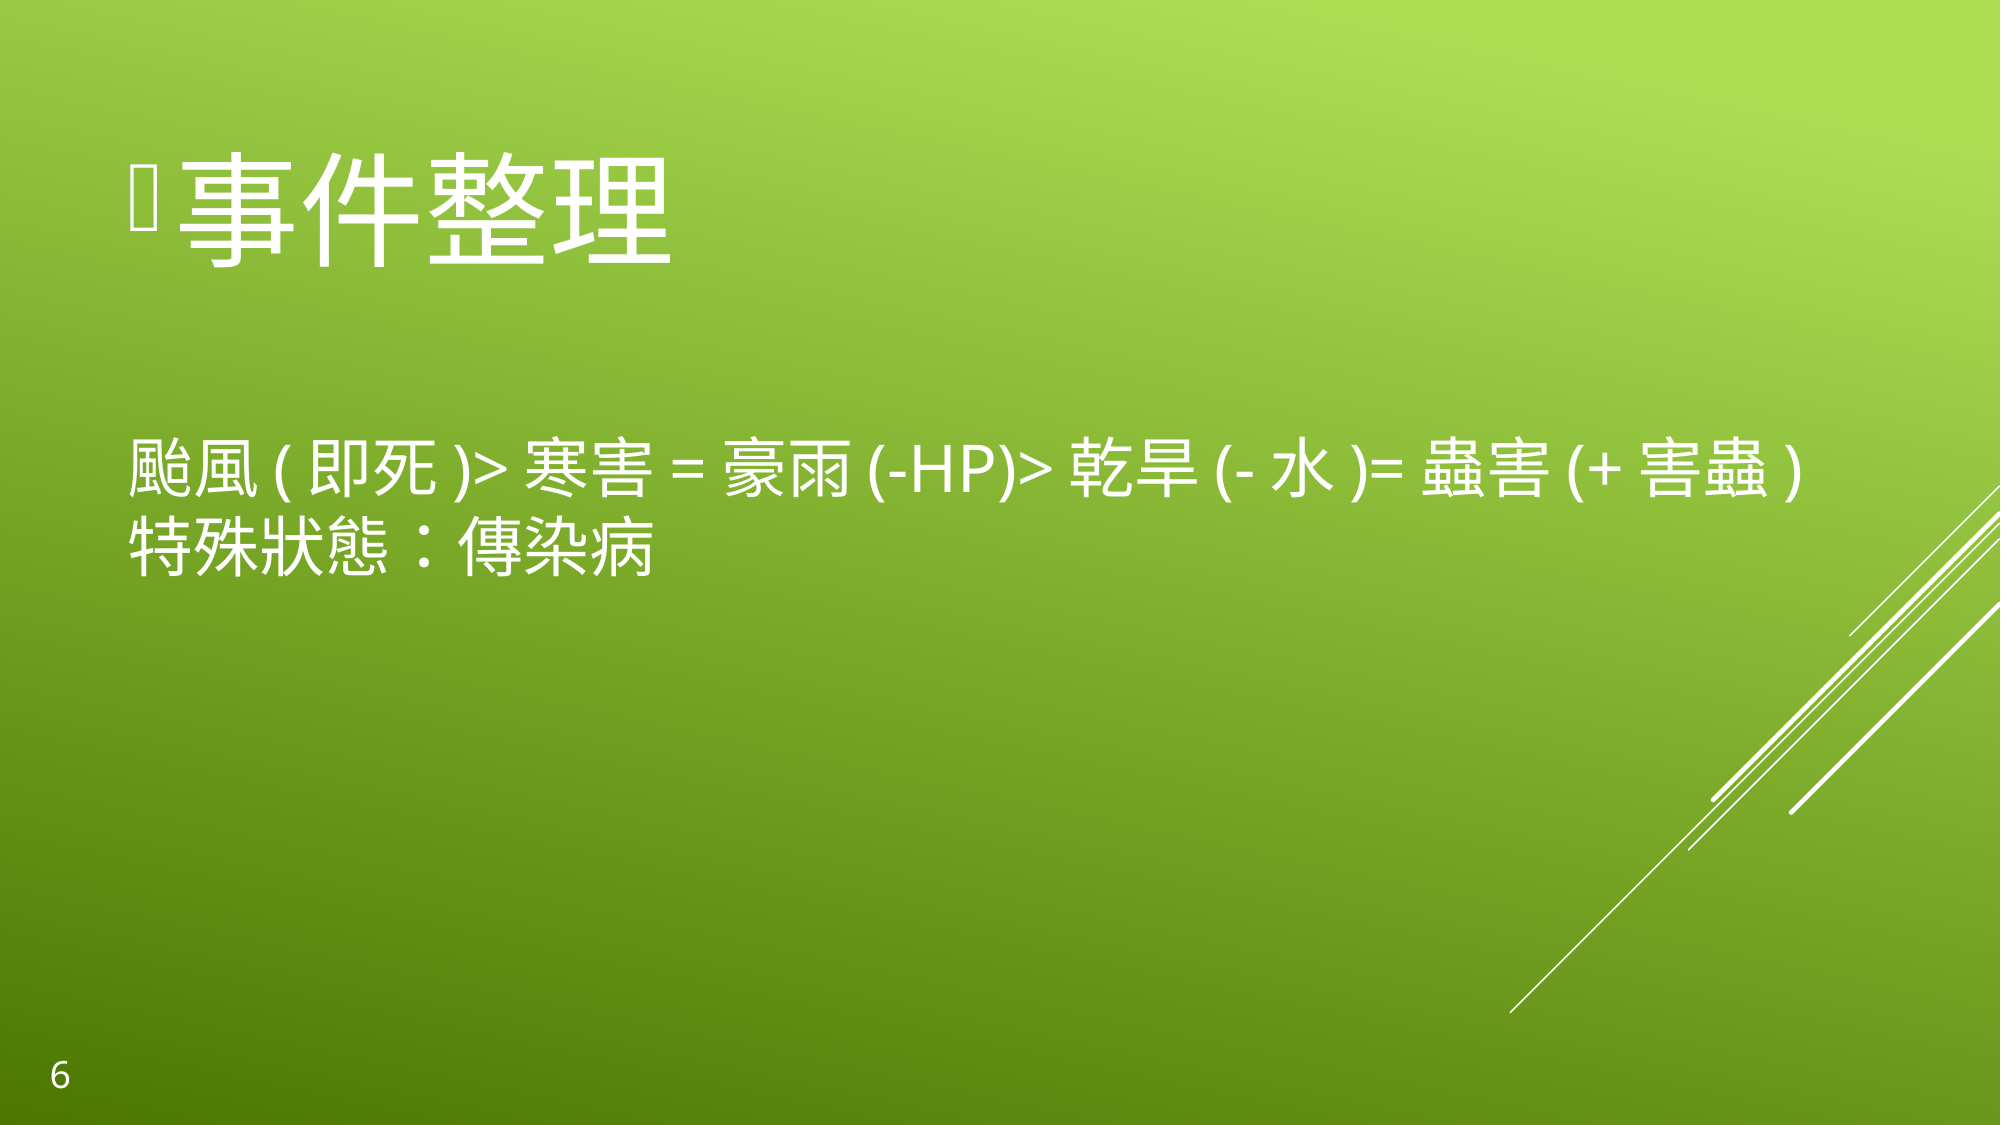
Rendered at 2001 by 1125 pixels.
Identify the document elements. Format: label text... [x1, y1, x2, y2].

title 颱風(即死)>寒害=豪雨(-HP)>乾旱(-水)=蟲害(+害蟲) 特殊狀態：傳染病 [112, 382, 1861, 630]
text_box 6 [34, 1043, 83, 1103]
list 事件整理 [112, 112, 1513, 302]
